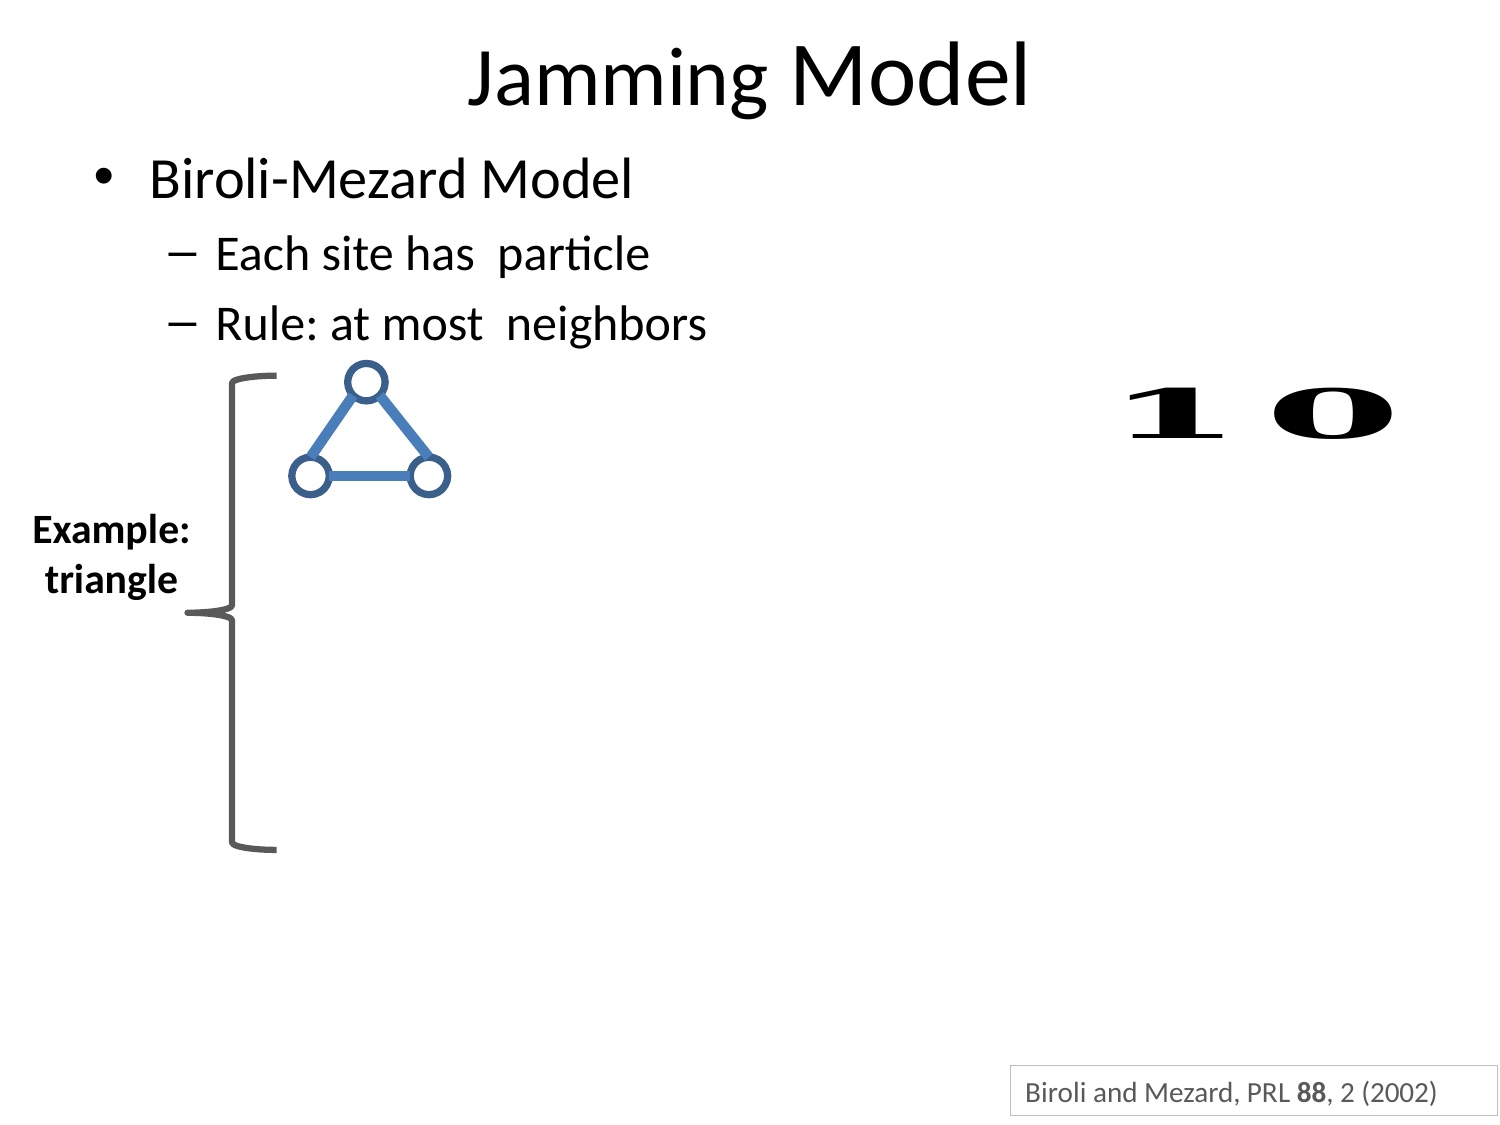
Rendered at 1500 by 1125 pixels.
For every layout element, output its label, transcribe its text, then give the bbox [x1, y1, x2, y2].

text_box [408, 455, 450, 497]
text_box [379, 395, 430, 458]
title Jamming Model [75, 0, 1425, 138]
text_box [310, 395, 354, 458]
text_box [345, 361, 388, 404]
text_box [186, 374, 277, 851]
text_box Biroli and Mezard, PRL 88, 2 (2002) [1010, 1065, 1498, 1116]
text_box [289, 455, 331, 497]
